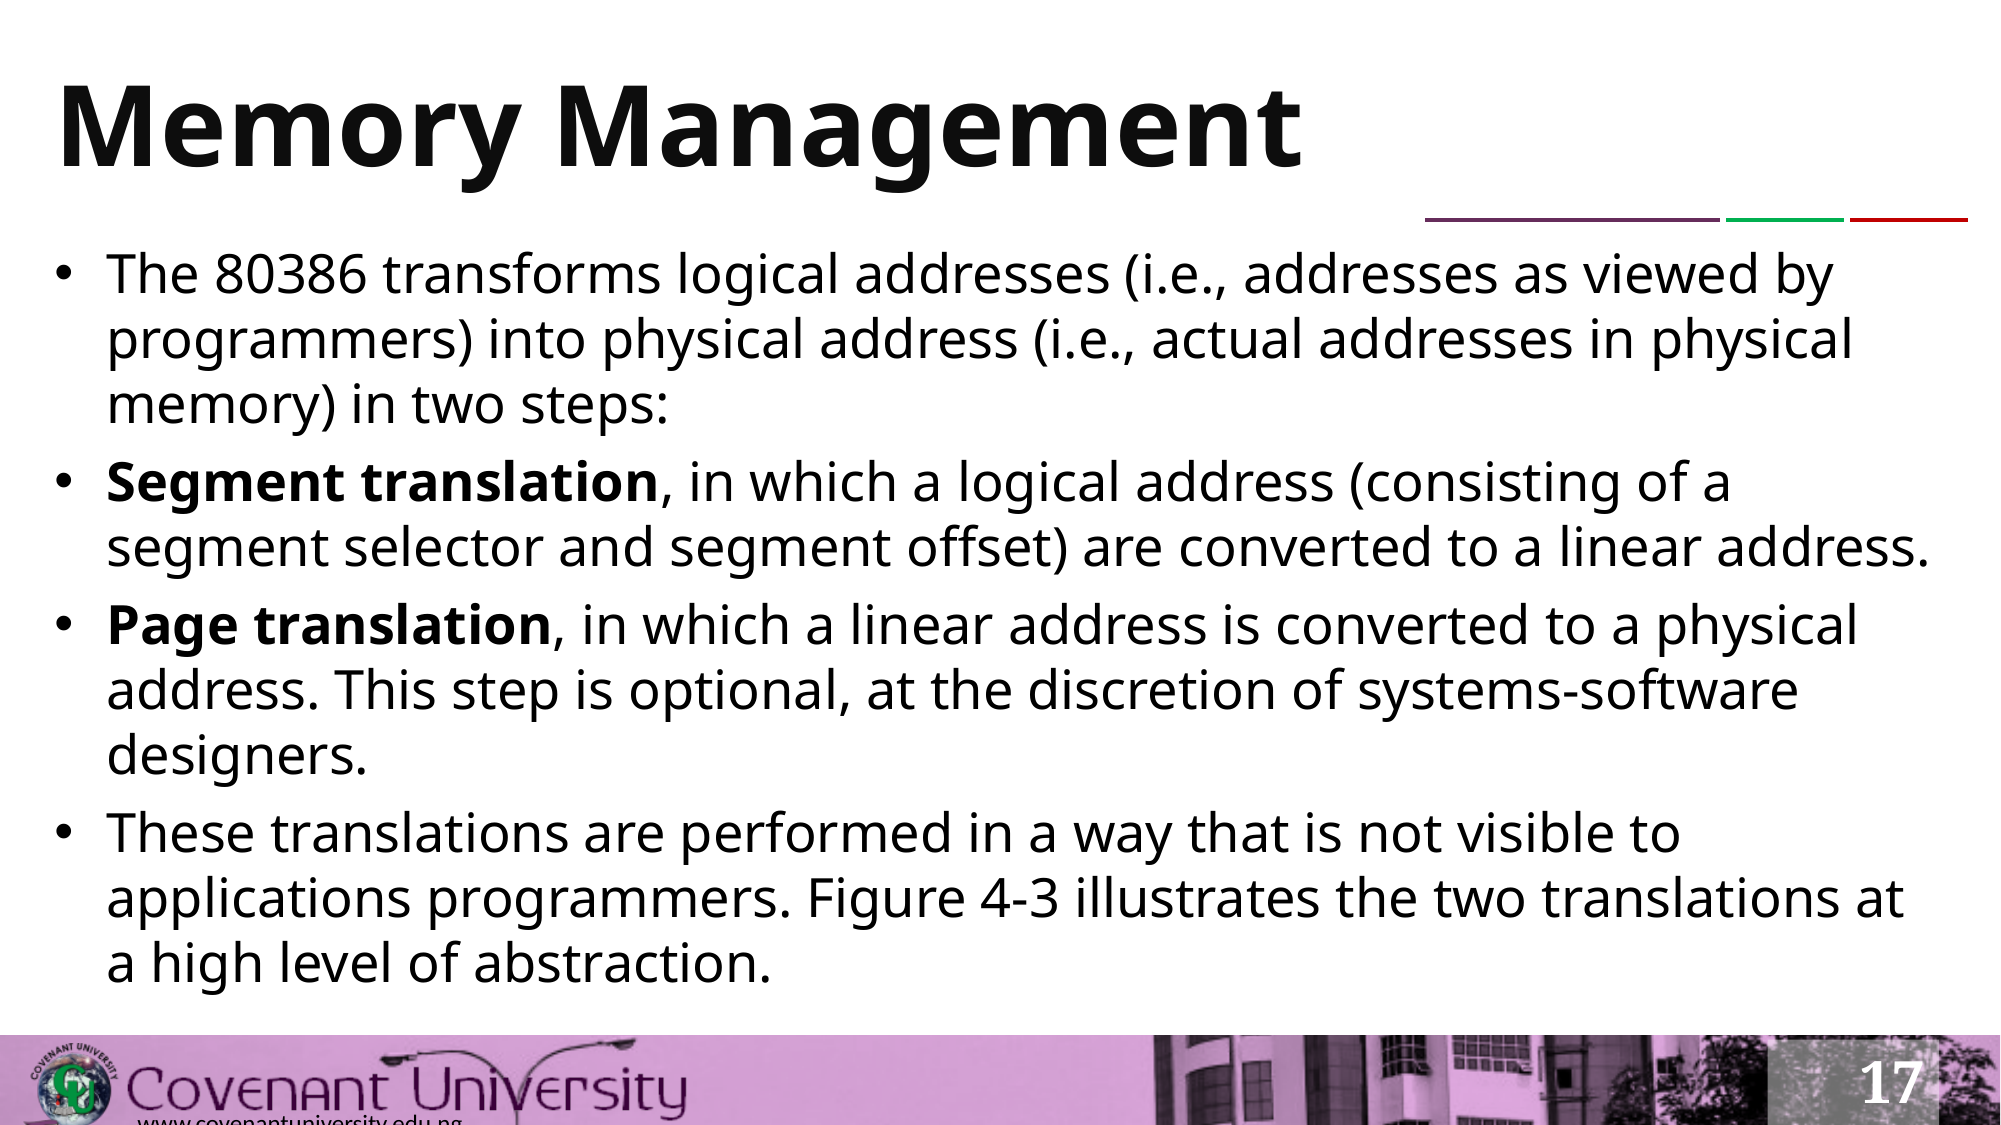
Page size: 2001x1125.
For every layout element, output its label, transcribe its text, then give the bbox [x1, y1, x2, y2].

title Memory Management [35, 25, 1965, 218]
list The 80386 transforms logical addresses (i.e., addresses as viewed by programmers) into physical address (i.e., actual addresses in physical memory) in two steps: Segment translation, in which a logical address (consisting of a segment selector and segment offset) are converted to a linear address. Page translation, in which a linear address is converted to a physical address. This step is optional, at the discretion of systems-software designers. These translations are performed in a way that is not visible to applications programmers. Figure 4-3 illustrates the two translations at a high level of abstraction. [39, 231, 1961, 1024]
picture [23, 1036, 1071, 1125]
